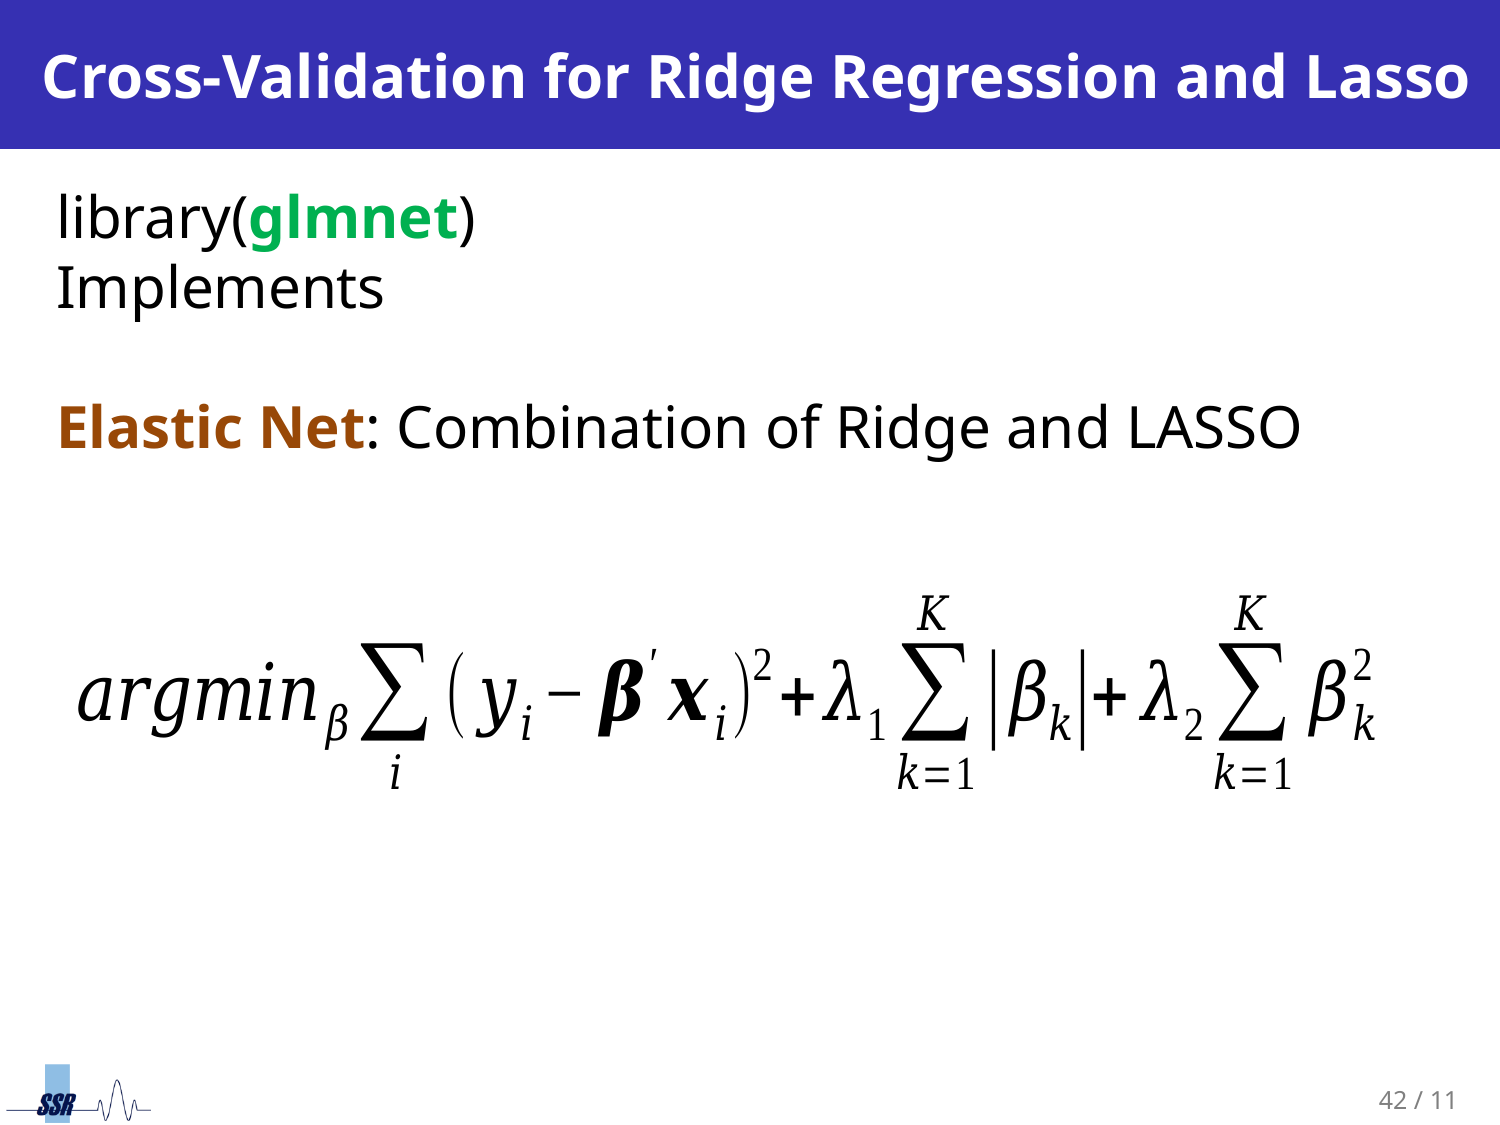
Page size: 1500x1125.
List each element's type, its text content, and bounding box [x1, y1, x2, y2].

picture [1, 1062, 151, 1125]
text_box library(glmnet) Implements Elastic Net: Combination of Ridge and LASSO [41, 172, 1459, 748]
title Cross-Validation for Ridge Regression and Lasso [0, 0, 1500, 151]
